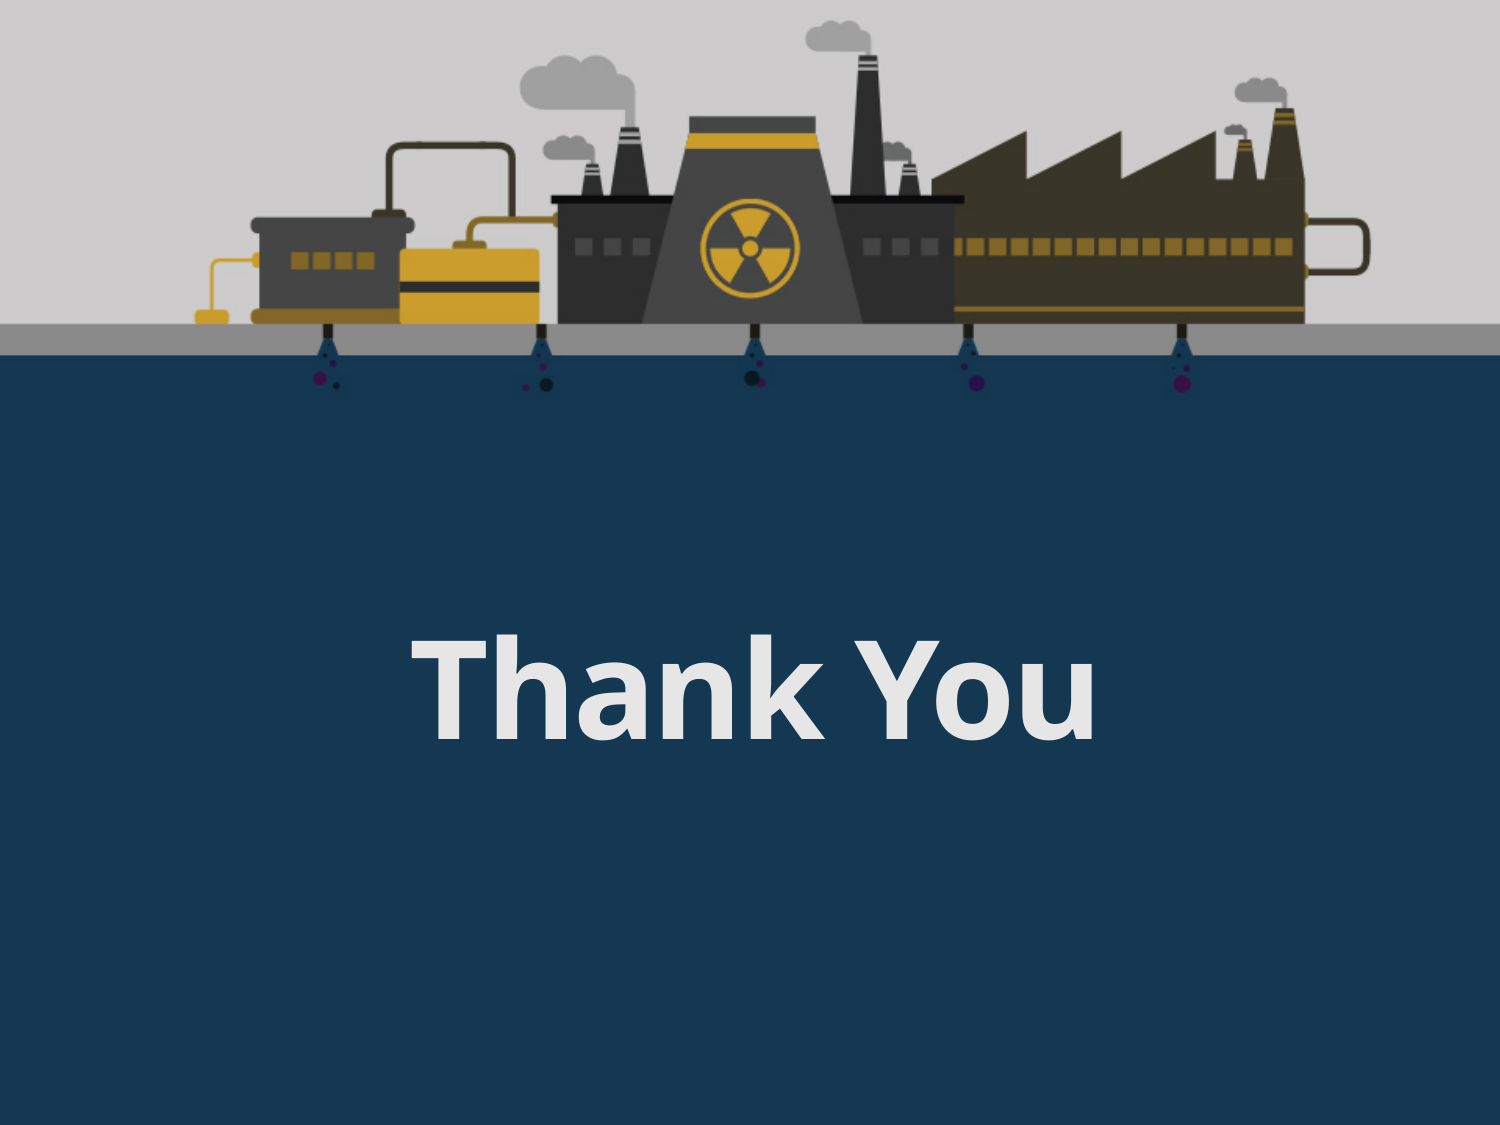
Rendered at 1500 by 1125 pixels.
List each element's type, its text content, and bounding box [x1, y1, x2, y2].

list Thank You [139, 594, 1407, 719]
picture [0, 0, 1500, 1125]
